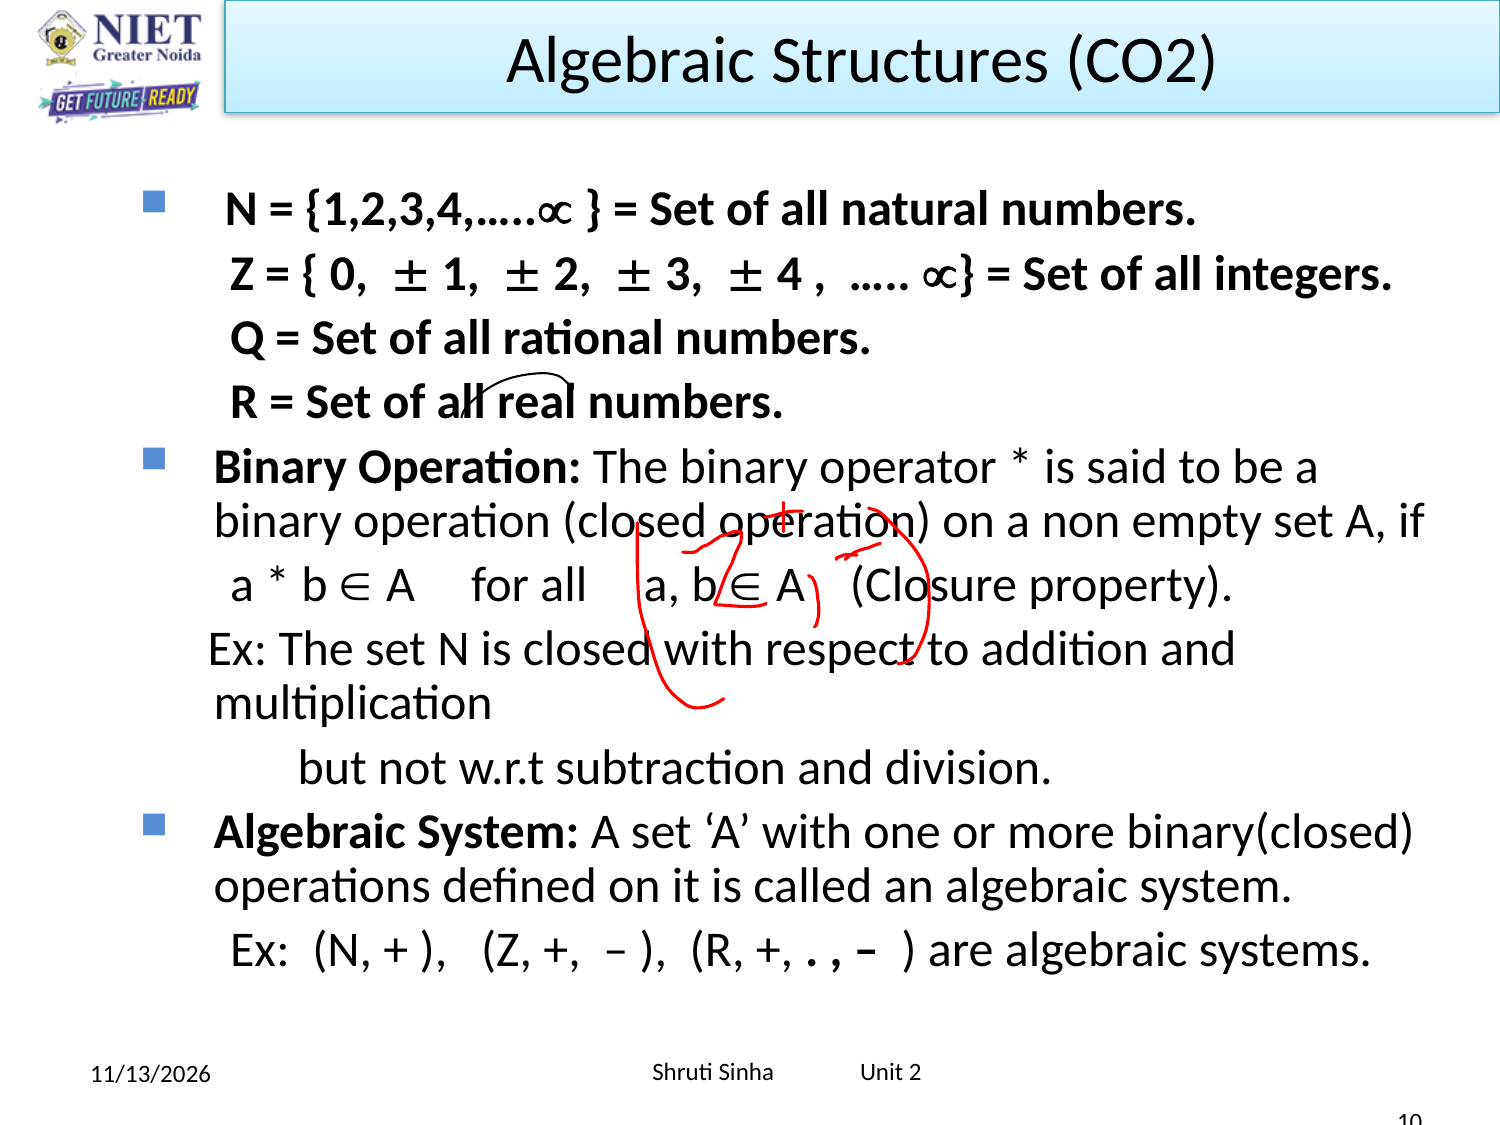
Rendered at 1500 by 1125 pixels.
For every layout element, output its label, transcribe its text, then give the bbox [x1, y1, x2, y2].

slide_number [75, 1042, 425, 1103]
text_box Algebraic Structures (CO2) [238, 0, 1500, 113]
footer Shruti Sinha Unit 2 [375, 1040, 1200, 1100]
list N = {1,2,3,4,….. } = Set of all natural numbers. Z = { 0,  1,  2,  3,  4 , ….. } = Set of all integers. Q = Set of all rational numbers. R = Set of all real numbers. Binary Operation: The binary operator * is said to be a binary operation (closed operation) on a non empty set A, if a * b  A for all a, b  A (Closure property). Ex: The set N is closed with respect to addition and multiplication but not w.r.t subtraction and division. Algebraic System: A set ‘A’ with one or more binary(closed) operations defined on it is called an algebraic system. Ex: (N, + ), (Z, +, – ), (R, +, . , – ) are algebraic systems. [125, 174, 1450, 850]
picture [0, 0, 238, 135]
slide_number 10 [1087, 1090, 1438, 1125]
